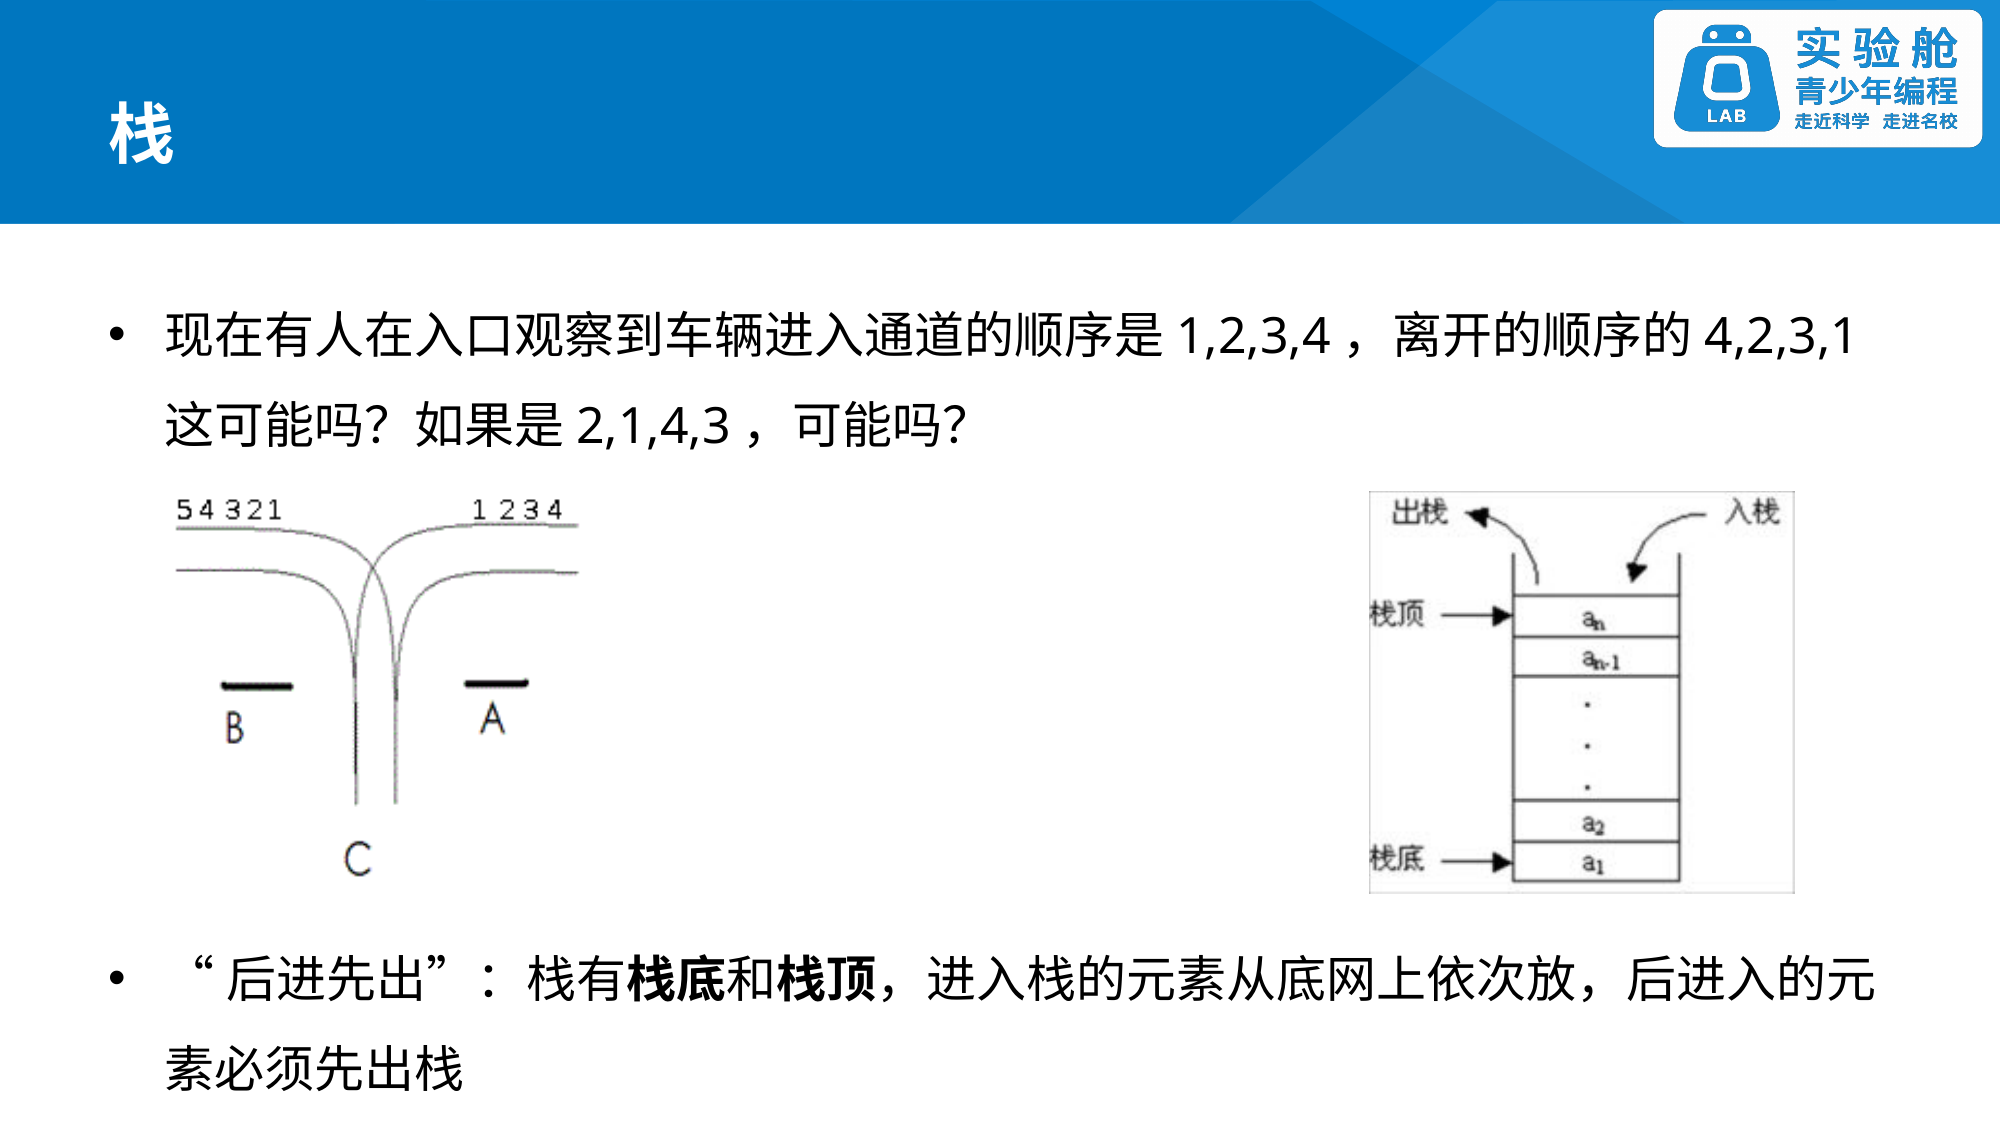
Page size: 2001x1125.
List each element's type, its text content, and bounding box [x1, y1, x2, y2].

list 栈 [93, 93, 1547, 186]
picture [1638, 0, 2000, 160]
picture [168, 485, 599, 894]
picture [1369, 491, 1795, 894]
list 现在有人在入口观察到车辆进入通道的顺序是1,2,3,4，离开的顺序的4,2,3,1这可能吗？如果是2,1,4,3，可能吗？ “后进先出”：栈有栈底和栈顶，进入栈的元素从底网上依次放，后进入的元素必须先出栈 [93, 265, 1904, 1031]
